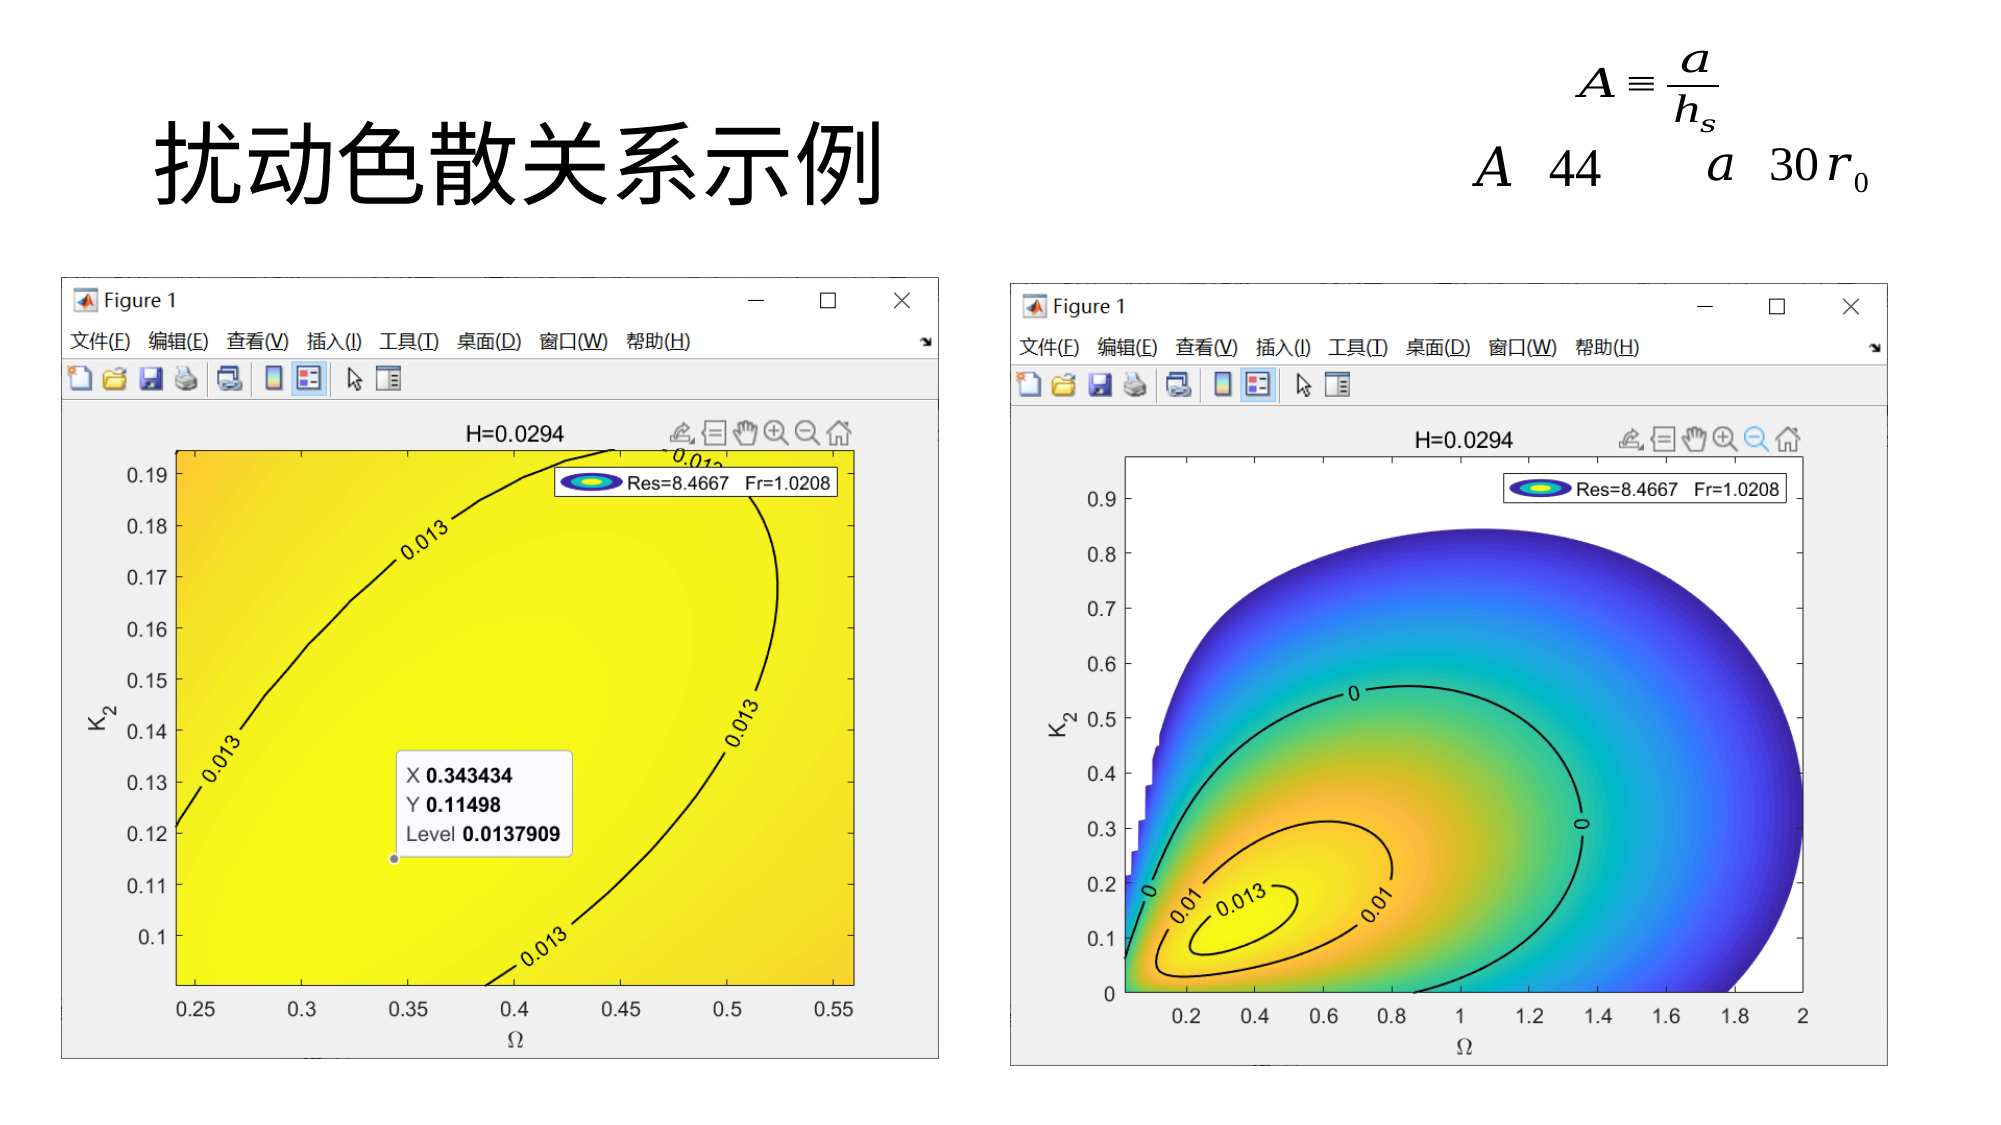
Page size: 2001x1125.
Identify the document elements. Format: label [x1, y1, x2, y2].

picture [1010, 283, 1888, 1066]
picture [61, 277, 939, 1059]
